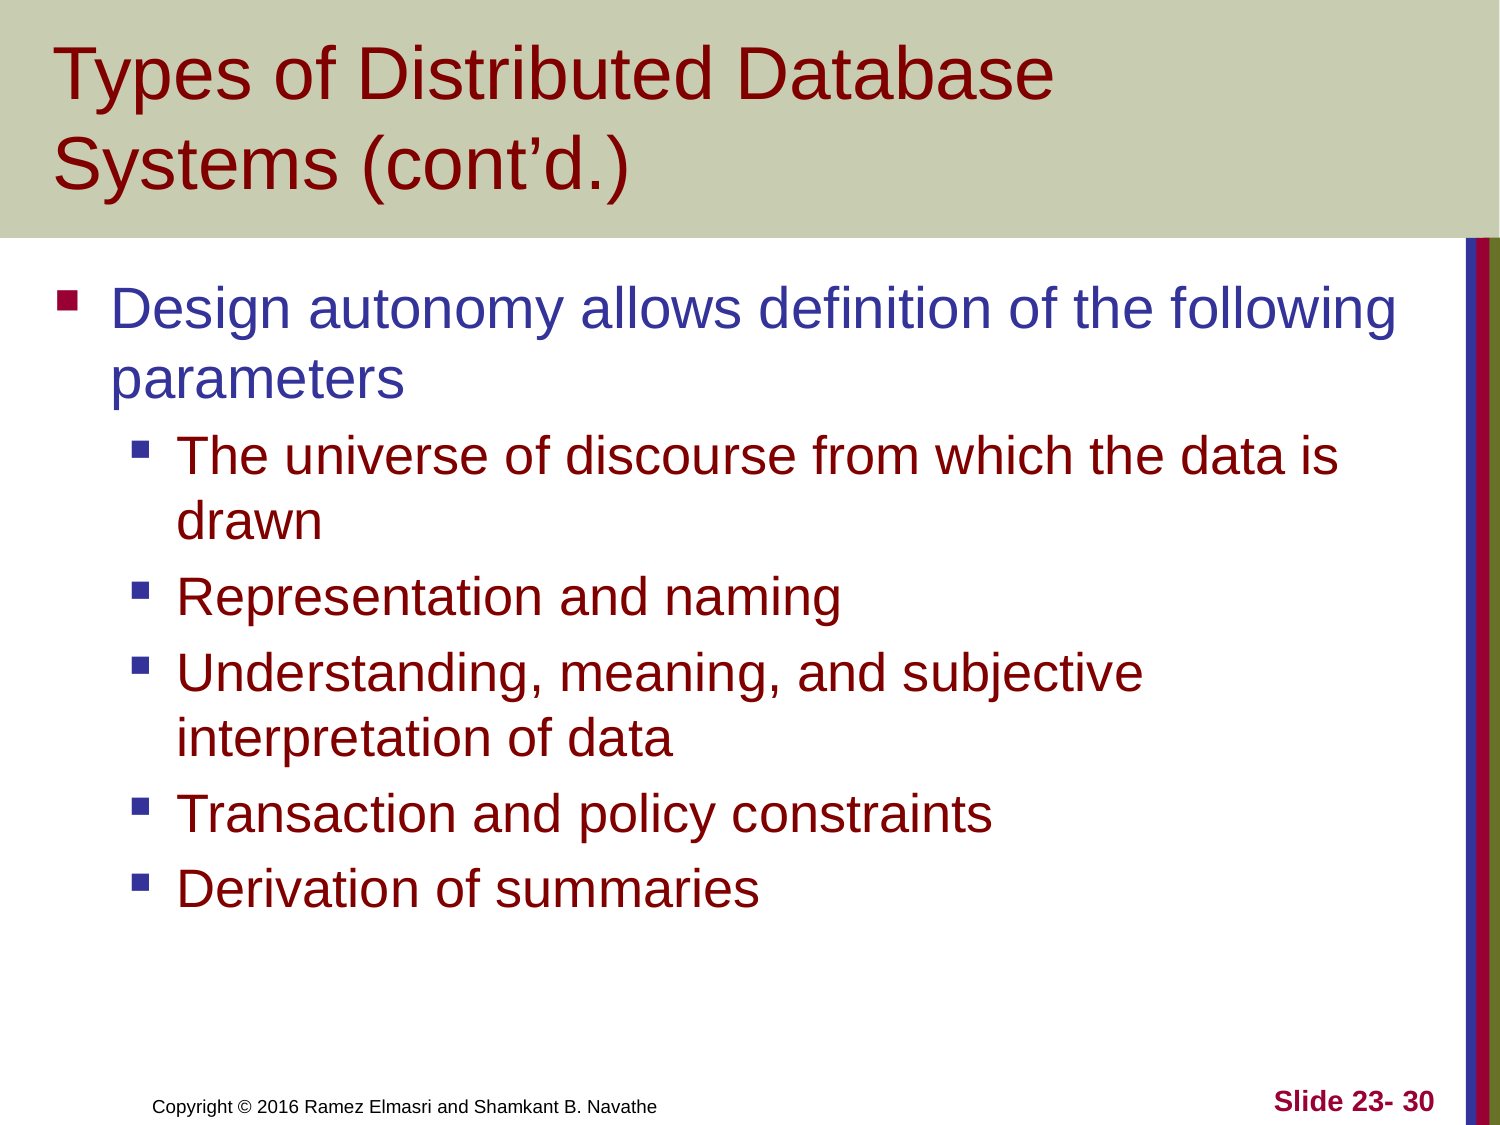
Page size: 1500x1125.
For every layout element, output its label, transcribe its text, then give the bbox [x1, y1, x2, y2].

slide_number Slide 23- 30 [1137, 1049, 1451, 1125]
list Design autonomy allows definition of the following parameters The universe of discourse from which the data is drawn Representation and naming Understanding, meaning, and subjective interpretation of data Transaction and policy constraints Derivation of summaries [39, 262, 1400, 1013]
title Types of Distributed Database Systems (cont’d.) [37, 49, 1317, 213]
